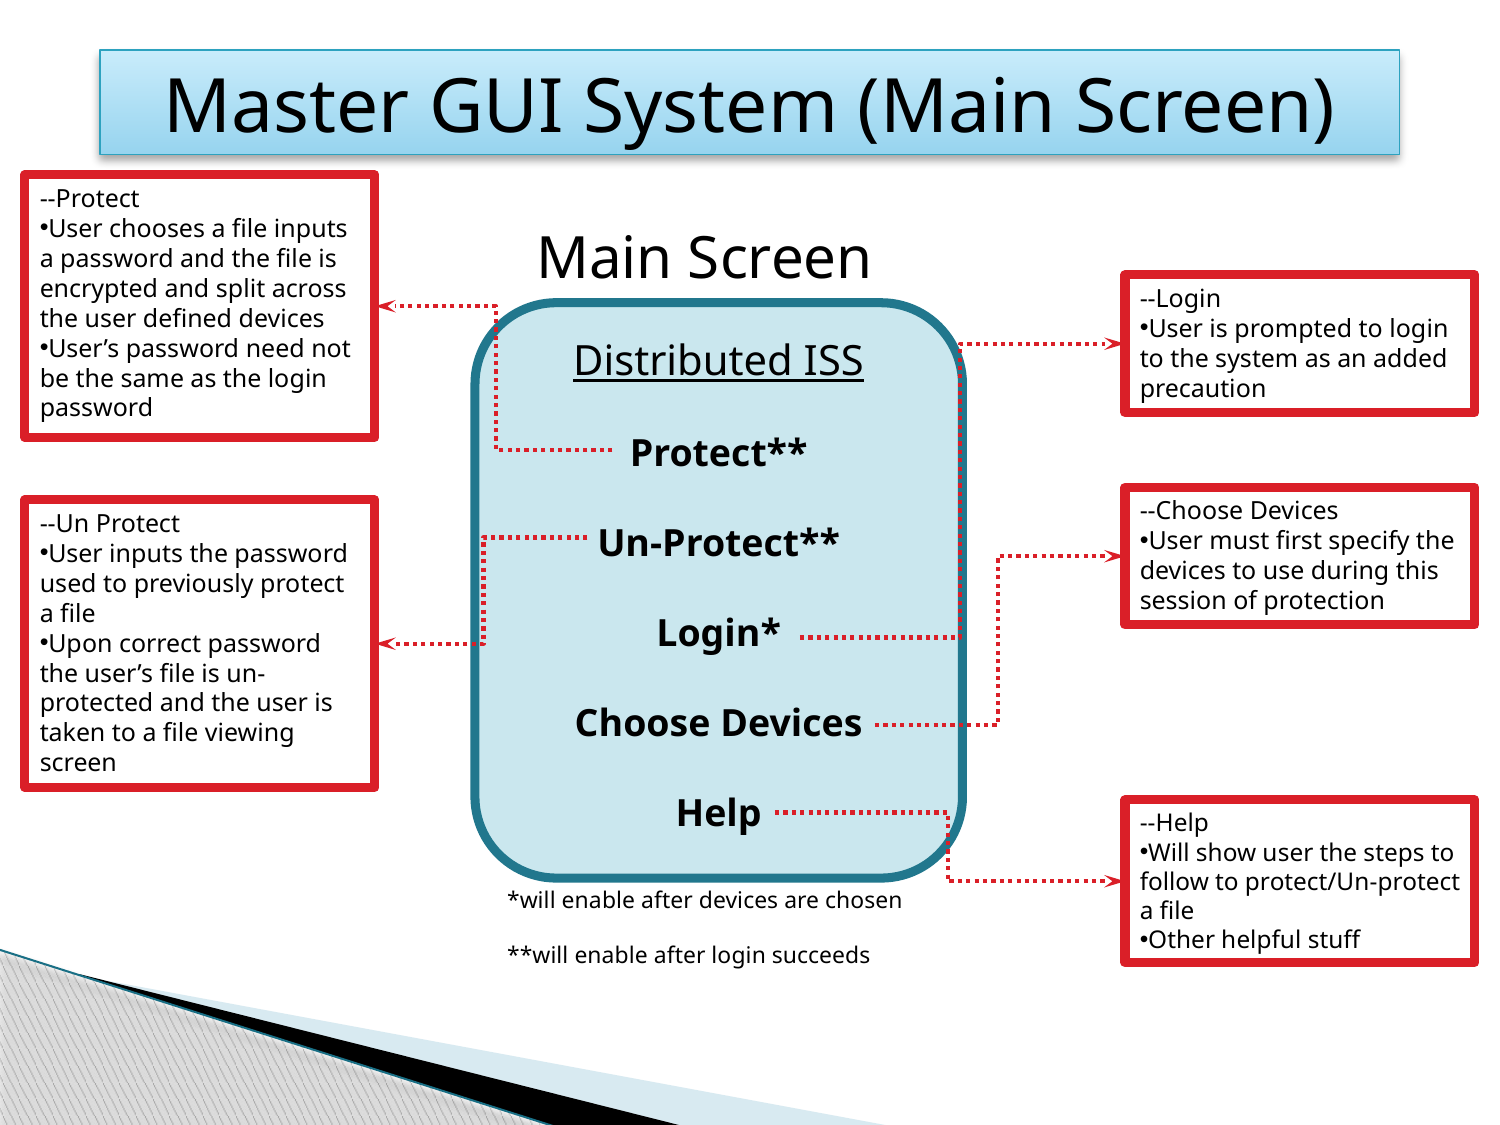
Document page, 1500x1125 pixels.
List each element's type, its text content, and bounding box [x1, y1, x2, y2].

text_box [474, 212, 963, 977]
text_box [24, 499, 588, 788]
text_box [24, 174, 613, 451]
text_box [874, 487, 1476, 726]
text_box Master GUI System (Main Screen) [99, 49, 1400, 155]
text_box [774, 799, 1476, 963]
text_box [799, 274, 1476, 638]
